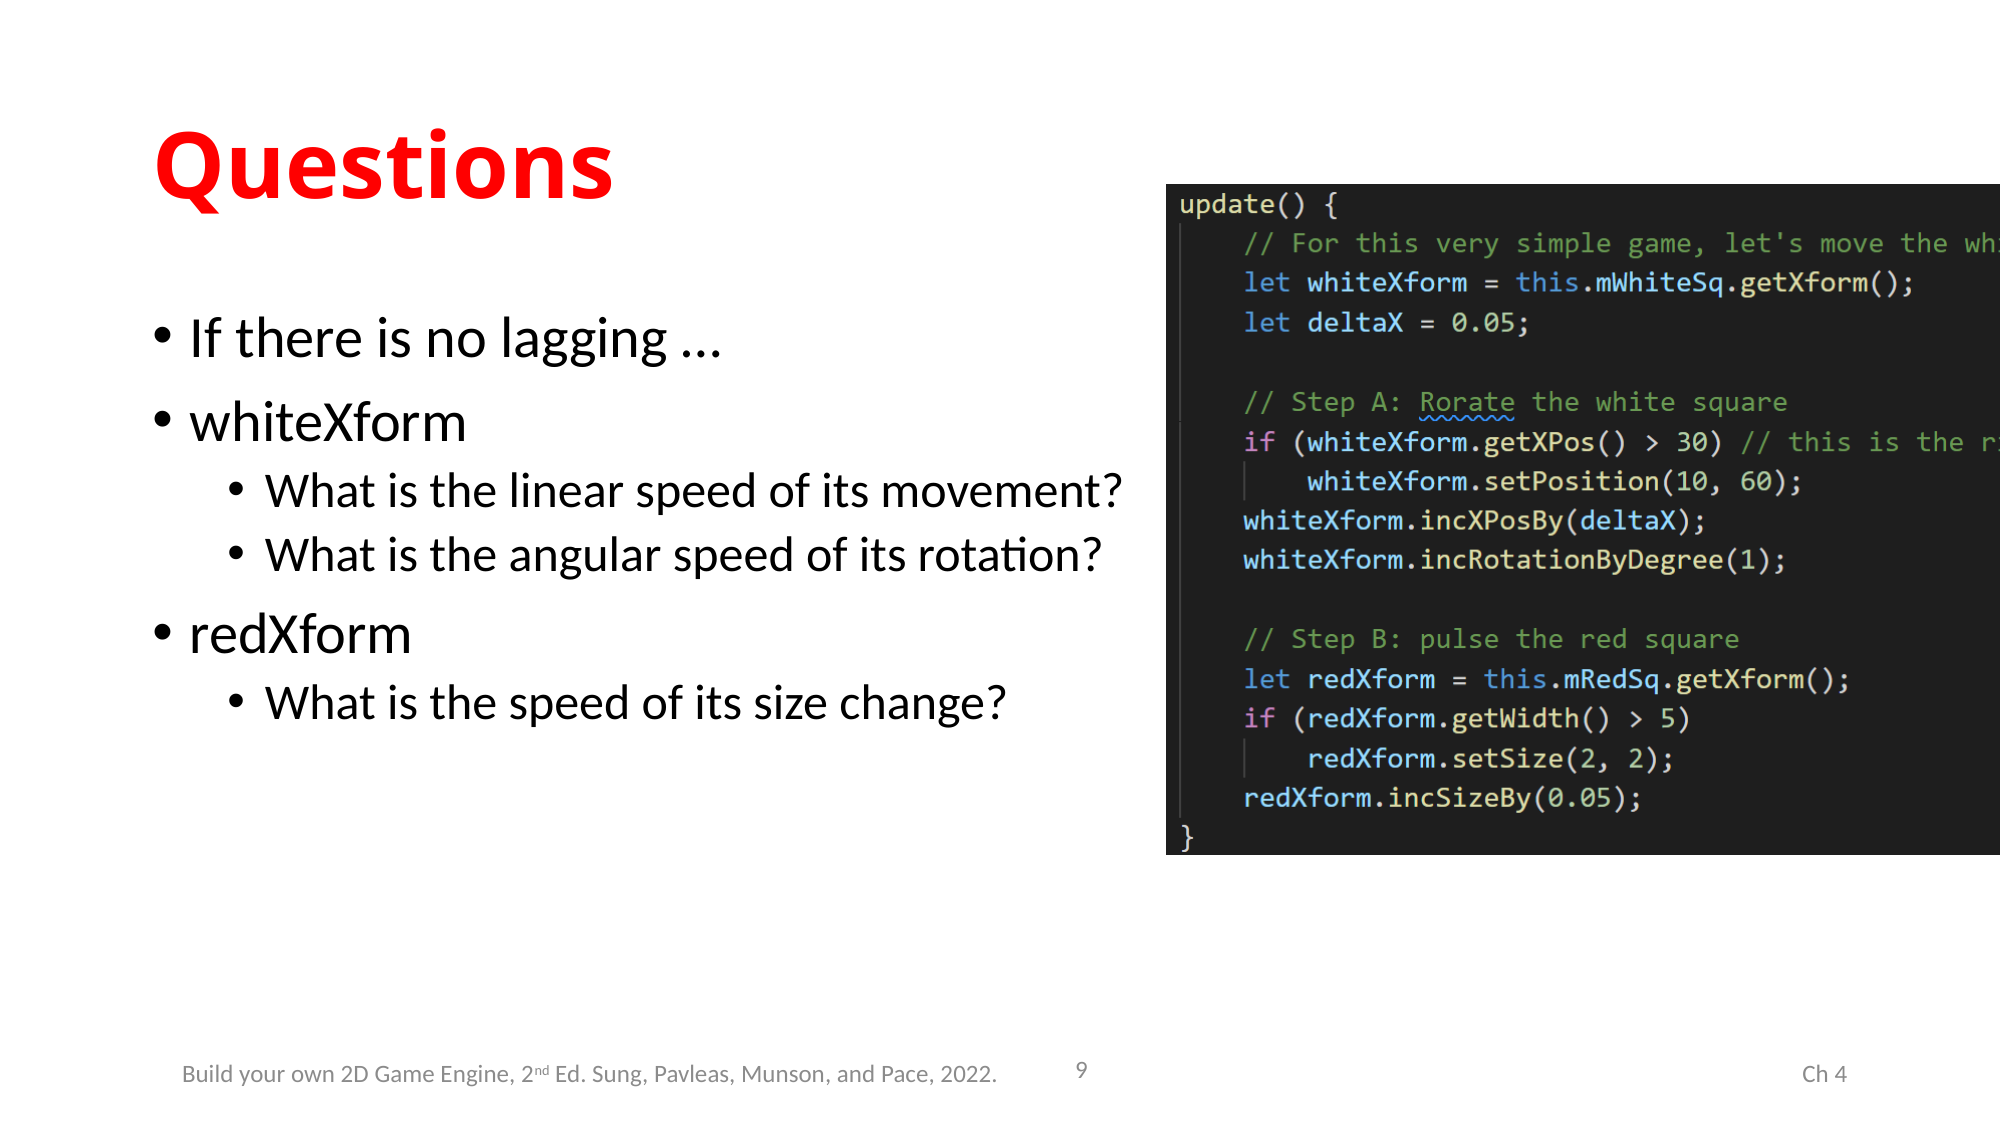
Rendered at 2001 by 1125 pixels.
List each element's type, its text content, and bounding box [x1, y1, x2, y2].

picture [1166, 183, 2000, 855]
list If there is no lagging … whiteXform What is the linear speed of its movement? What is the angular speed of its rotation? redXform What is the speed of its size change? [137, 299, 1863, 1014]
title Questions [137, 59, 1863, 278]
